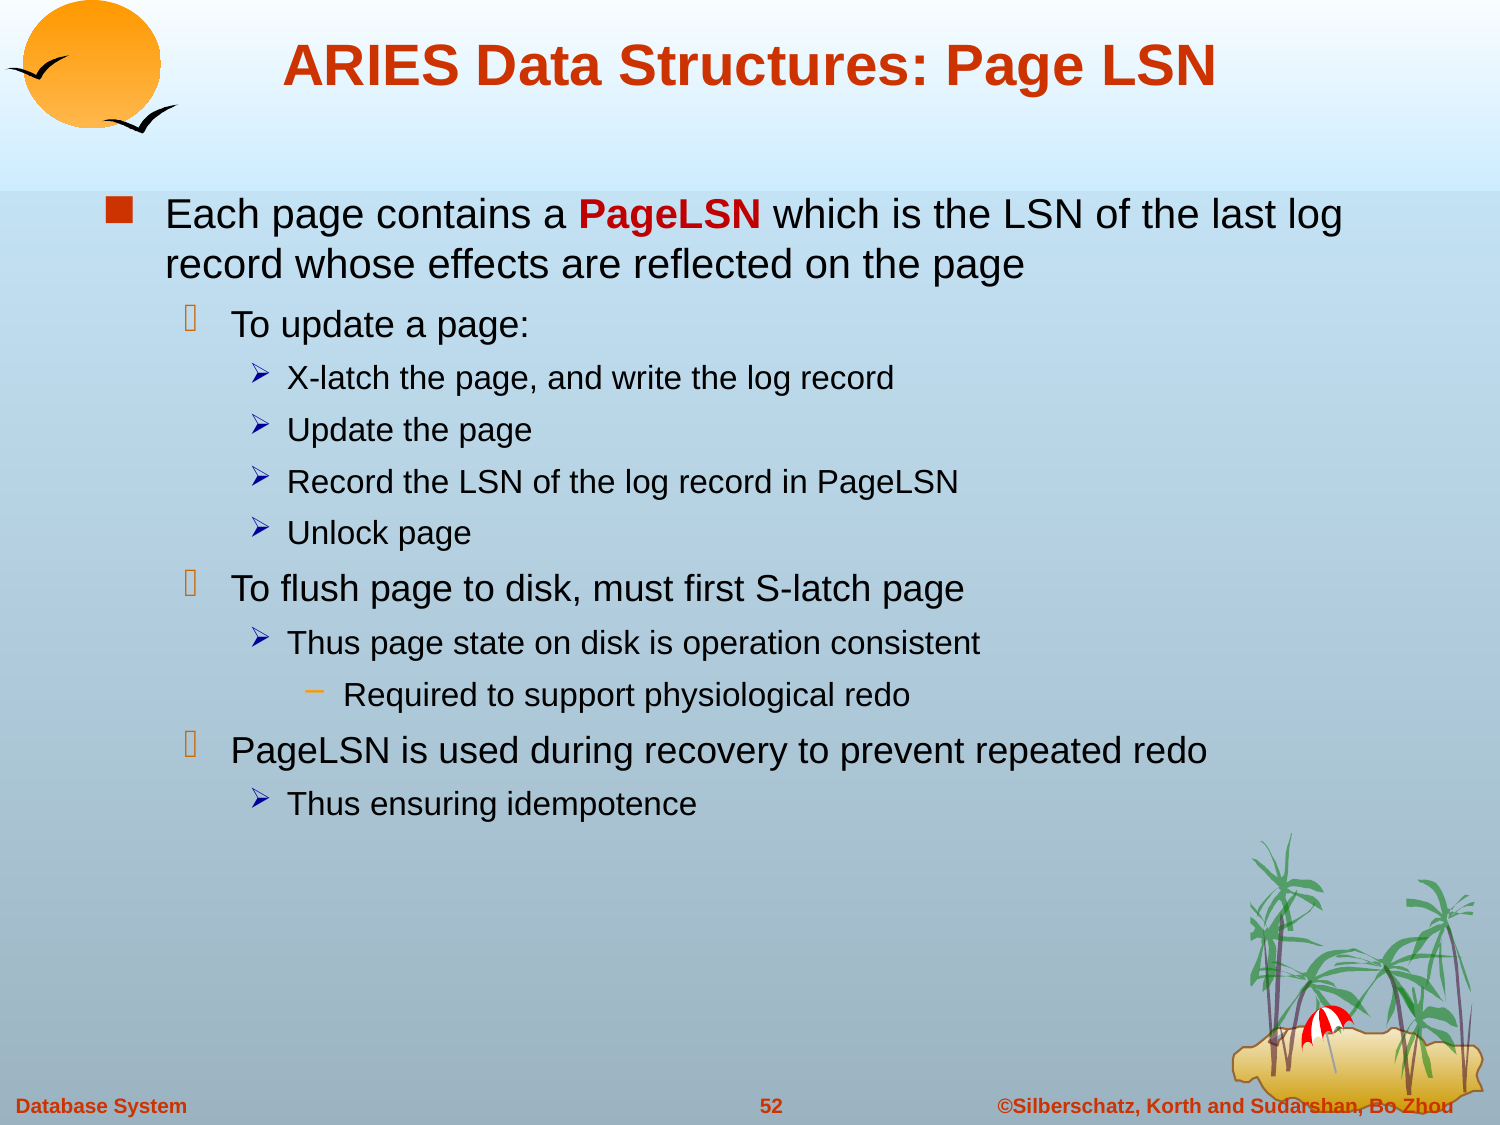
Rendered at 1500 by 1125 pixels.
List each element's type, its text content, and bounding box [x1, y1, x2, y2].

list Each page contains a PageLSN which is the LSN of the last log record whose effects are reflected on the page To update a page: X-latch the page, and write the log record Update the page Record the LSN of the log record in PageLSN Unlock page To flush page to disk, must first S-latch page Thus page state on disk is operation consistent Required to support physiological redo PageLSN is used during recovery to prevent repeated redo Thus ensuring idempotence [93, 179, 1382, 980]
title ARIES Data Structures: Page LSN [87, 4, 1413, 105]
